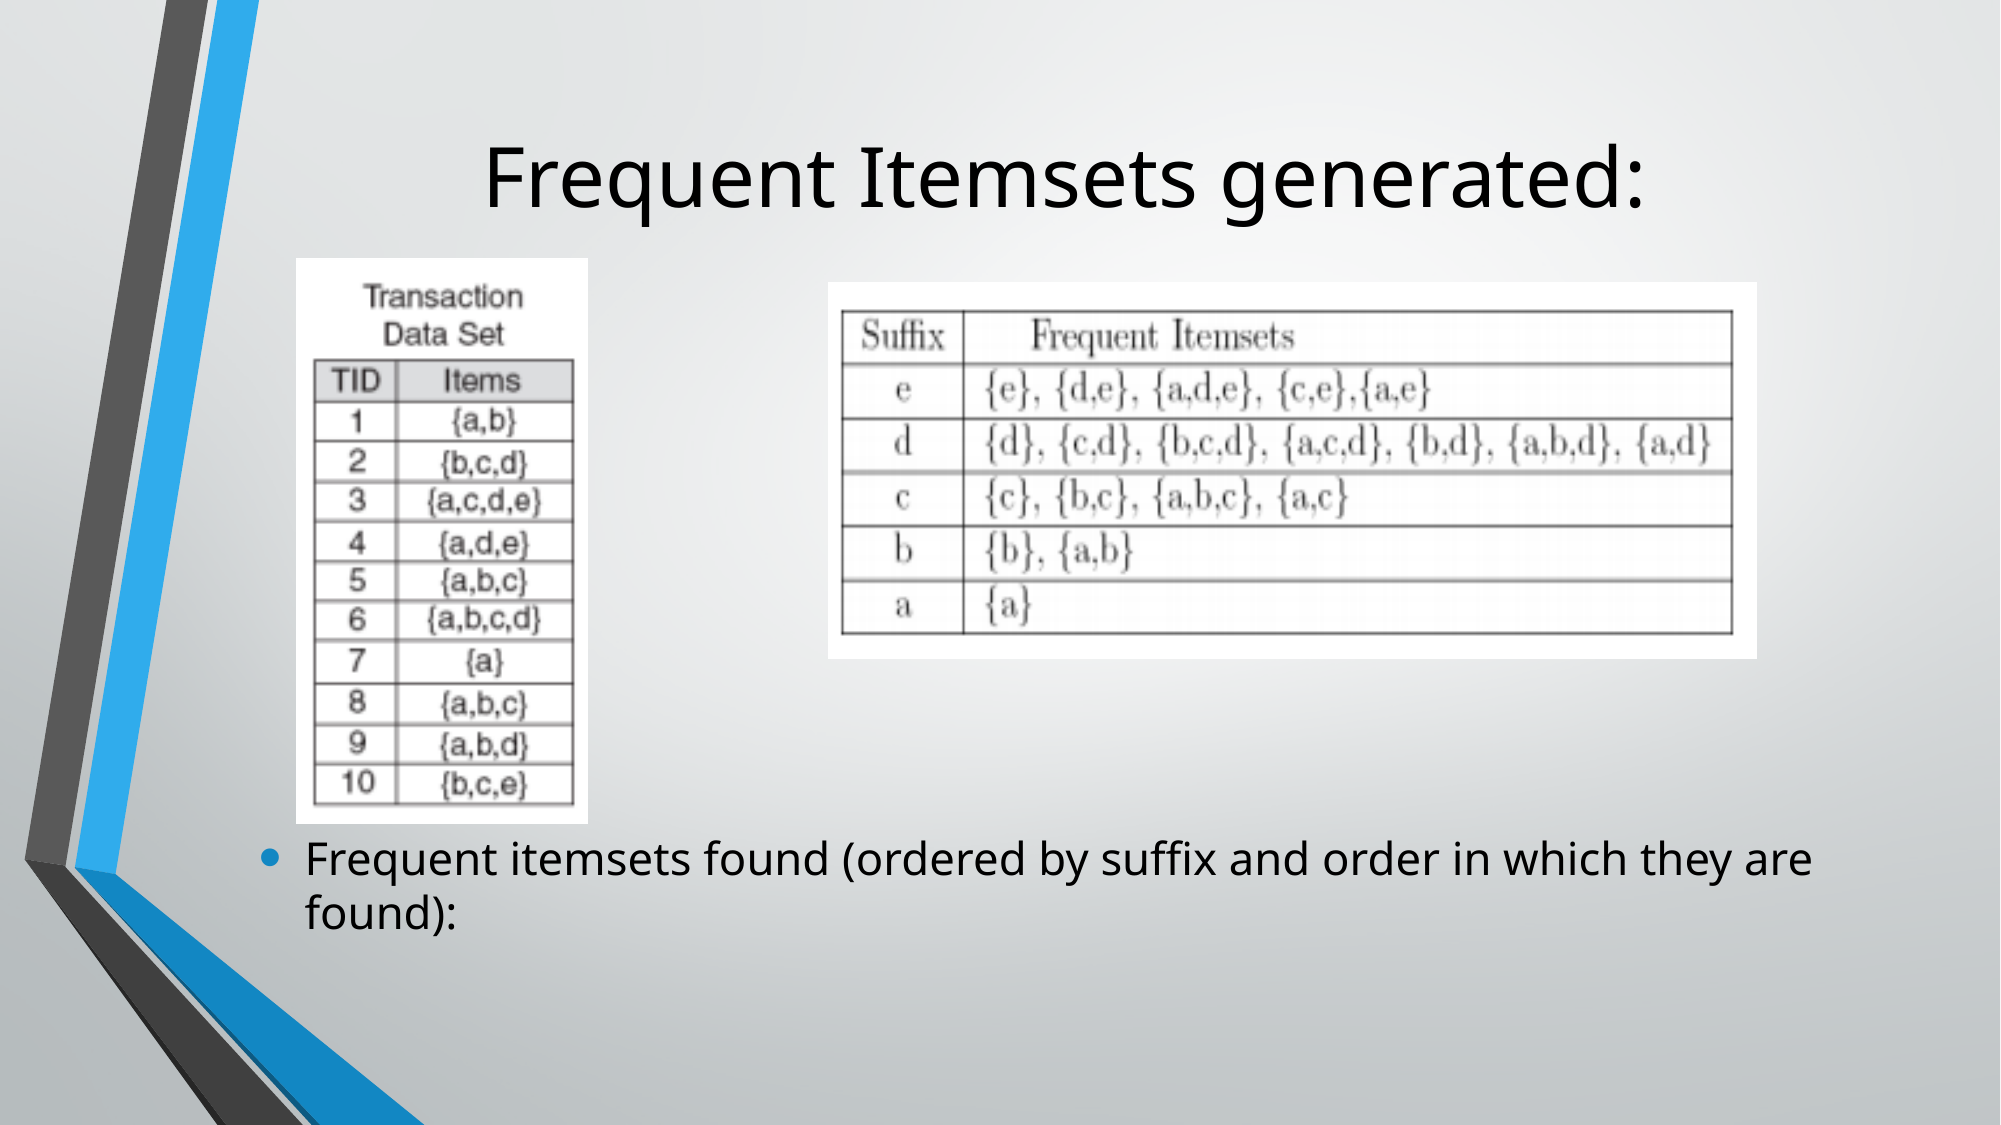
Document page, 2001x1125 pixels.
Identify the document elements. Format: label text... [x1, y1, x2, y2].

title Frequent Itemsets generated: [243, 112, 1887, 222]
list Frequent itemsets found (ordered by suffix and order in which they are found): [243, 222, 1887, 950]
picture [295, 257, 589, 824]
picture [828, 282, 1757, 660]
